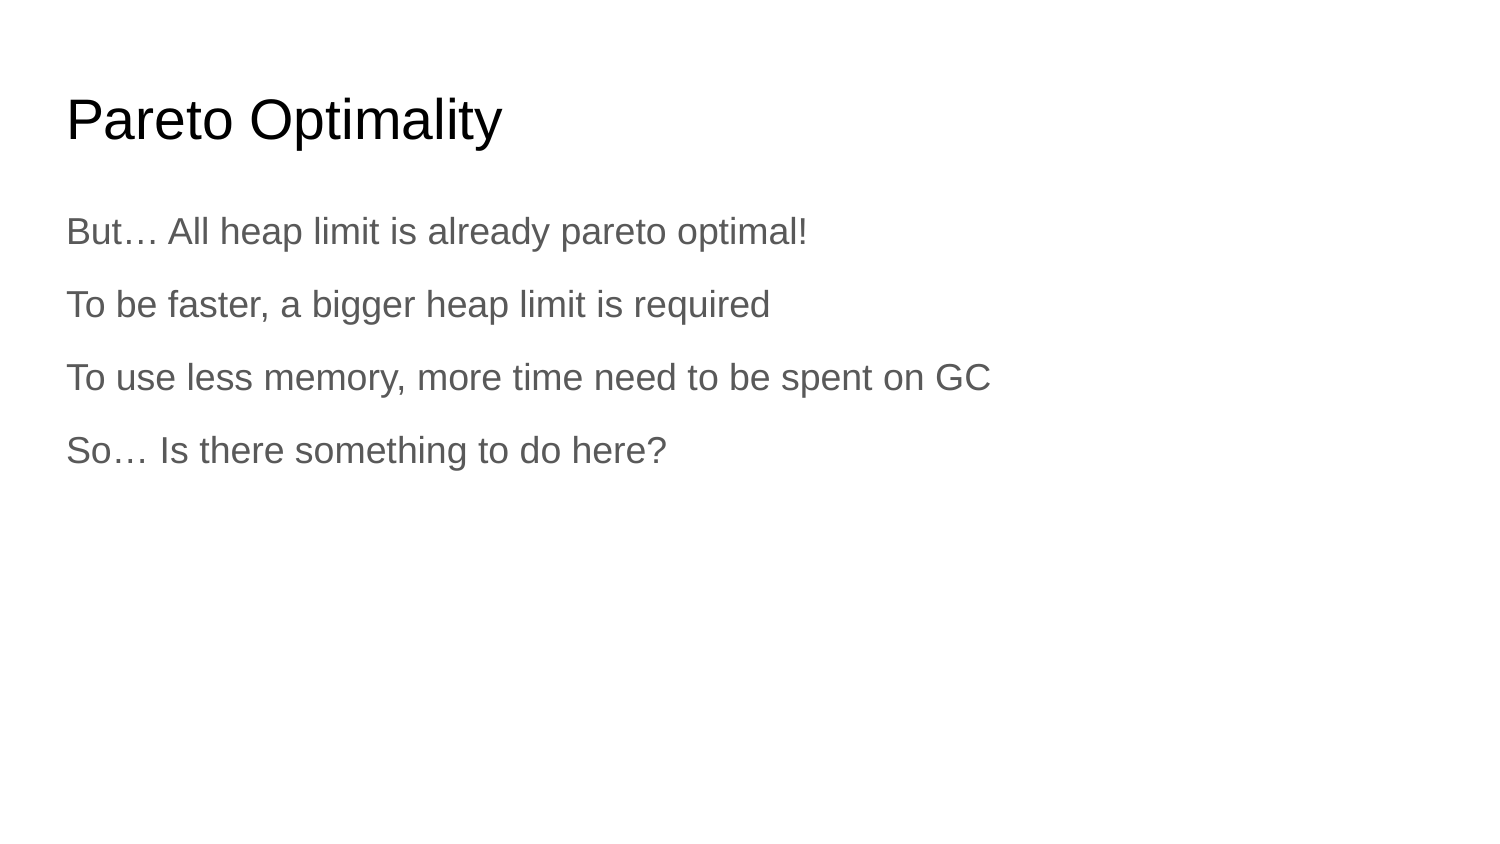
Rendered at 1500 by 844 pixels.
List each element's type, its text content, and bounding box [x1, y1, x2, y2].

list But… All heap limit is already pareto optimal! To be faster, a bigger heap limit is required To use less memory, more time need to be spent on GC So… Is there something to do here? [51, 189, 1449, 750]
title Pareto Optimality [51, 72, 1449, 167]
